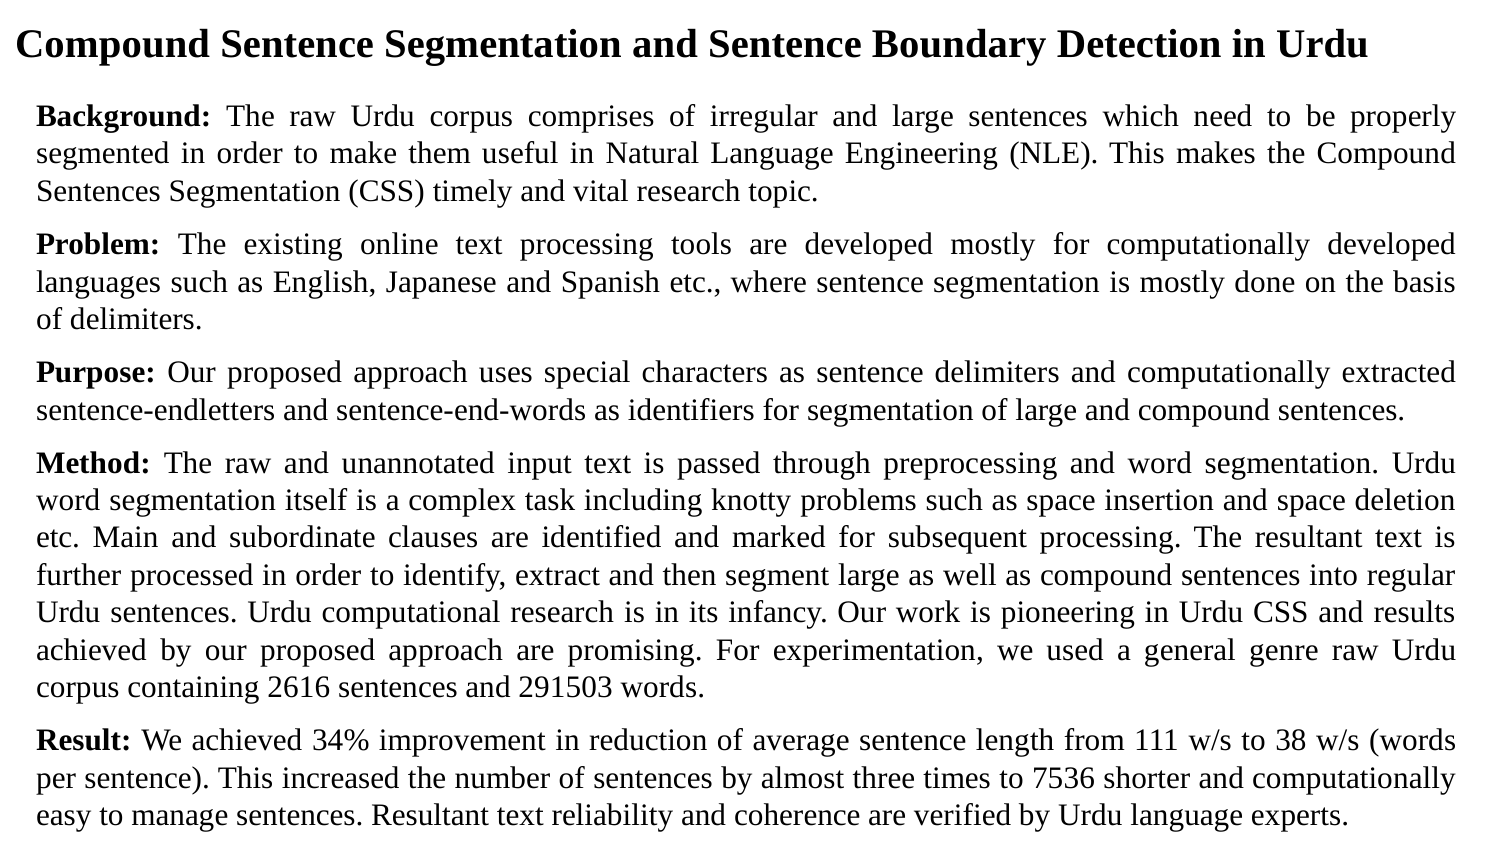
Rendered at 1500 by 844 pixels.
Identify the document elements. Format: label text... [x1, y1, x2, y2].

list Background: The raw Urdu corpus comprises of irregular and large sentences which need to be properly segmented in order to make them useful in Natural Language Engineering (NLE). This makes the Compound Sentences Segmentation (CSS) timely and vital research topic. Problem: The existing online text processing tools are developed mostly for computationally developed languages such as English, Japanese and Spanish etc., where sentence segmentation is mostly done on the basis of delimiters. Purpose: Our proposed approach uses special characters as sentence delimiters and computationally extracted sentence-endletters and sentence-end-words as identifiers for segmentation of large and compound sentences. Method: The raw and unannotated input text is passed through preprocessing and word segmentation. Urdu word segmentation itself is a complex task including knotty problems such as space insertion and space deletion etc. Main and subordinate clauses are identified and marked for subsequent processing. The resultant text is further processed in order to identify, extract and then segment large as well as compound sentences into regular Urdu sentences. Urdu computational research is in its infancy. Our work is pioneering in Urdu CSS and results achieved by our proposed approach are promising. For experimentation, we used a general genre raw Urdu corpus containing 2616 sentences and 291503 words. Result: We achieved 34% improvement in reduction of average sentence length from 111 w/s to 38 w/s (words per sentence). This increased the number of sentences by almost three times to 7536 shorter and computationally easy to manage sentences. Resultant text reliability and coherence are verified by Urdu language experts. [21, 87, 1473, 844]
title Compound Sentence Segmentation and Sentence Boundary Detection in Urdu [0, 0, 1474, 88]
